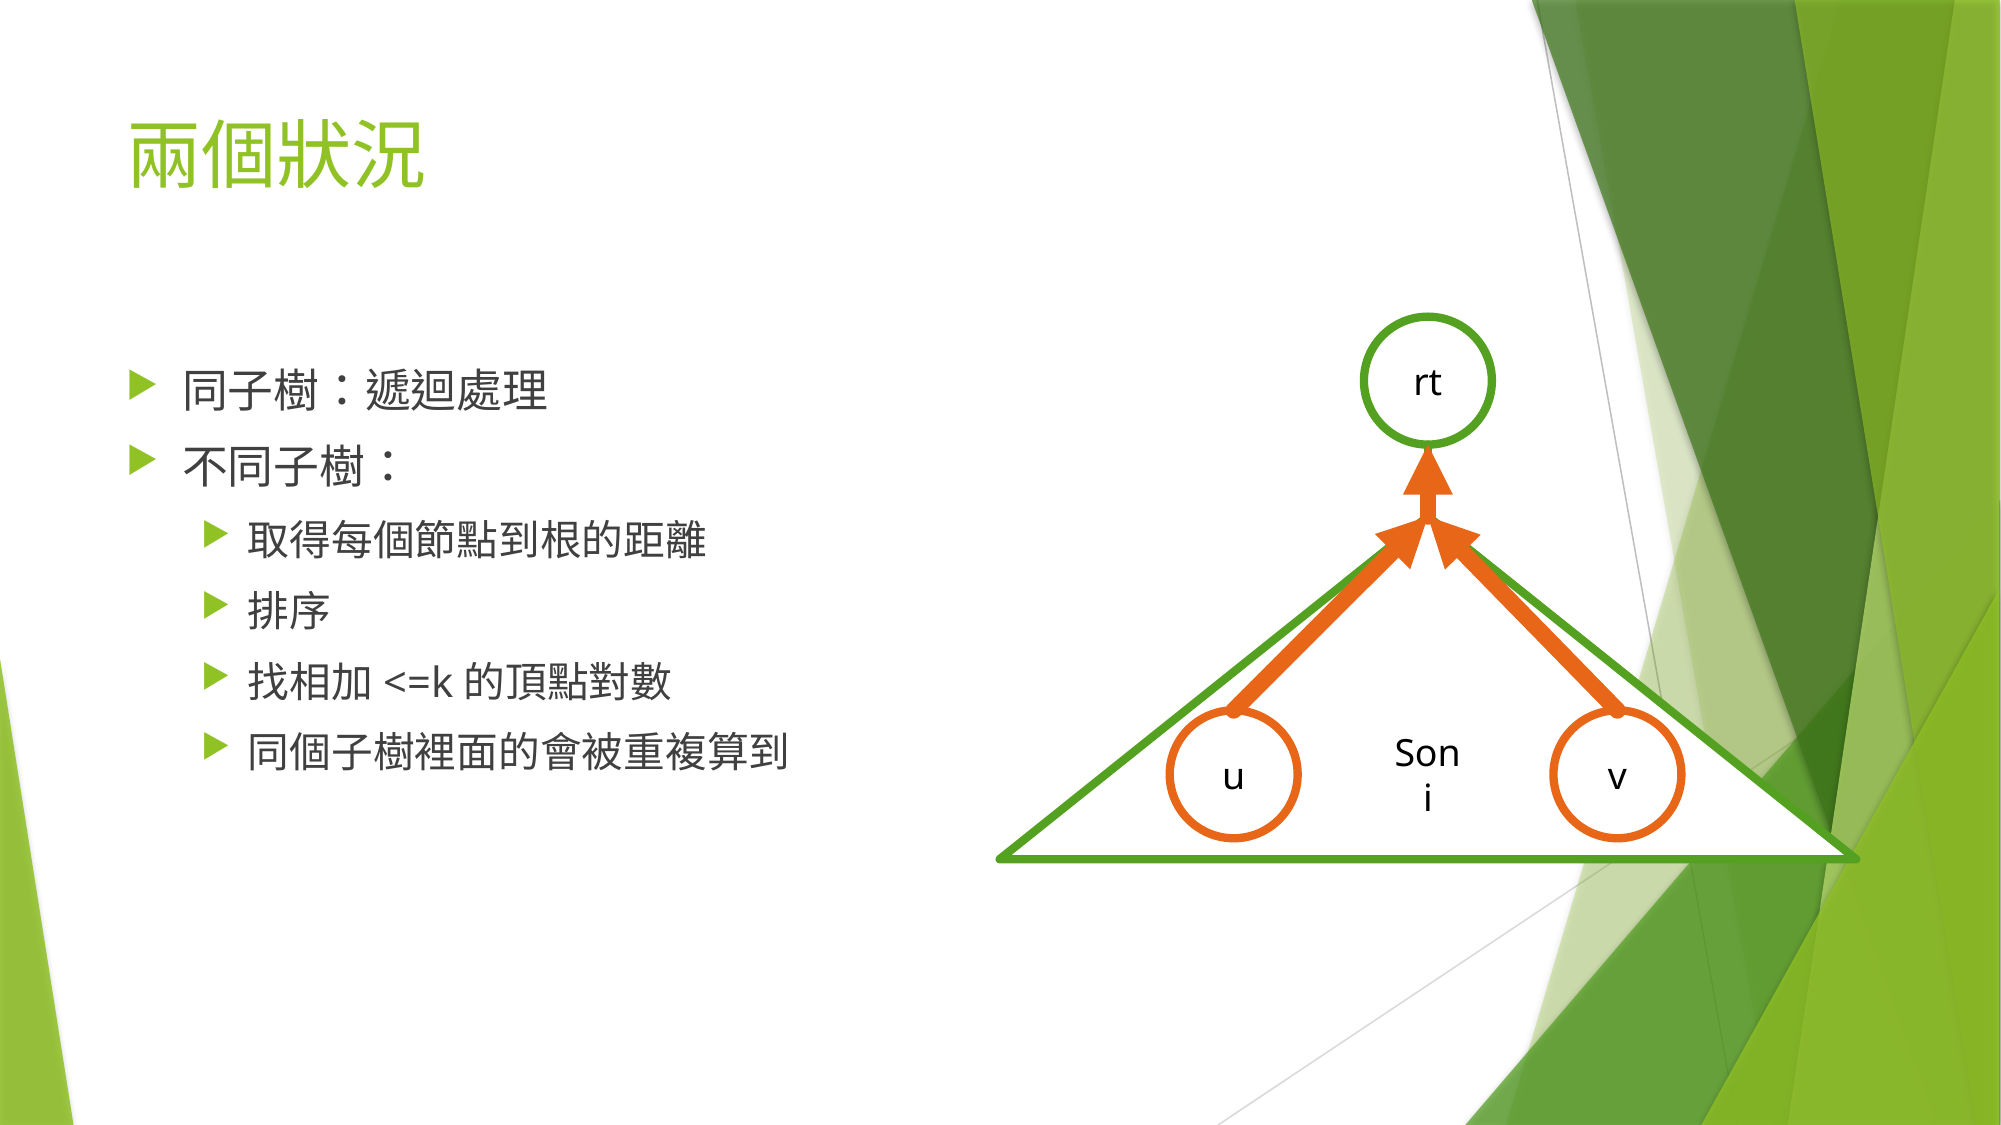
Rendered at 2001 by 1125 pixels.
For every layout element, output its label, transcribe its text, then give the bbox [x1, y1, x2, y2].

text_box v [1551, 709, 1683, 840]
text_box Son i [998, 669, 1858, 861]
title 兩個狀況 [111, 99, 1522, 317]
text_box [1233, 515, 1422, 711]
text_box rt [1362, 315, 1494, 447]
text_box u [1168, 709, 1300, 840]
list 同子樹：遞迴處理 不同子樹： 取得每個節點到根的距離 排序 找相加<=k的頂點對數 同個子樹裡面的會被重複算到 [111, 354, 816, 992]
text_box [1427, 515, 1618, 711]
